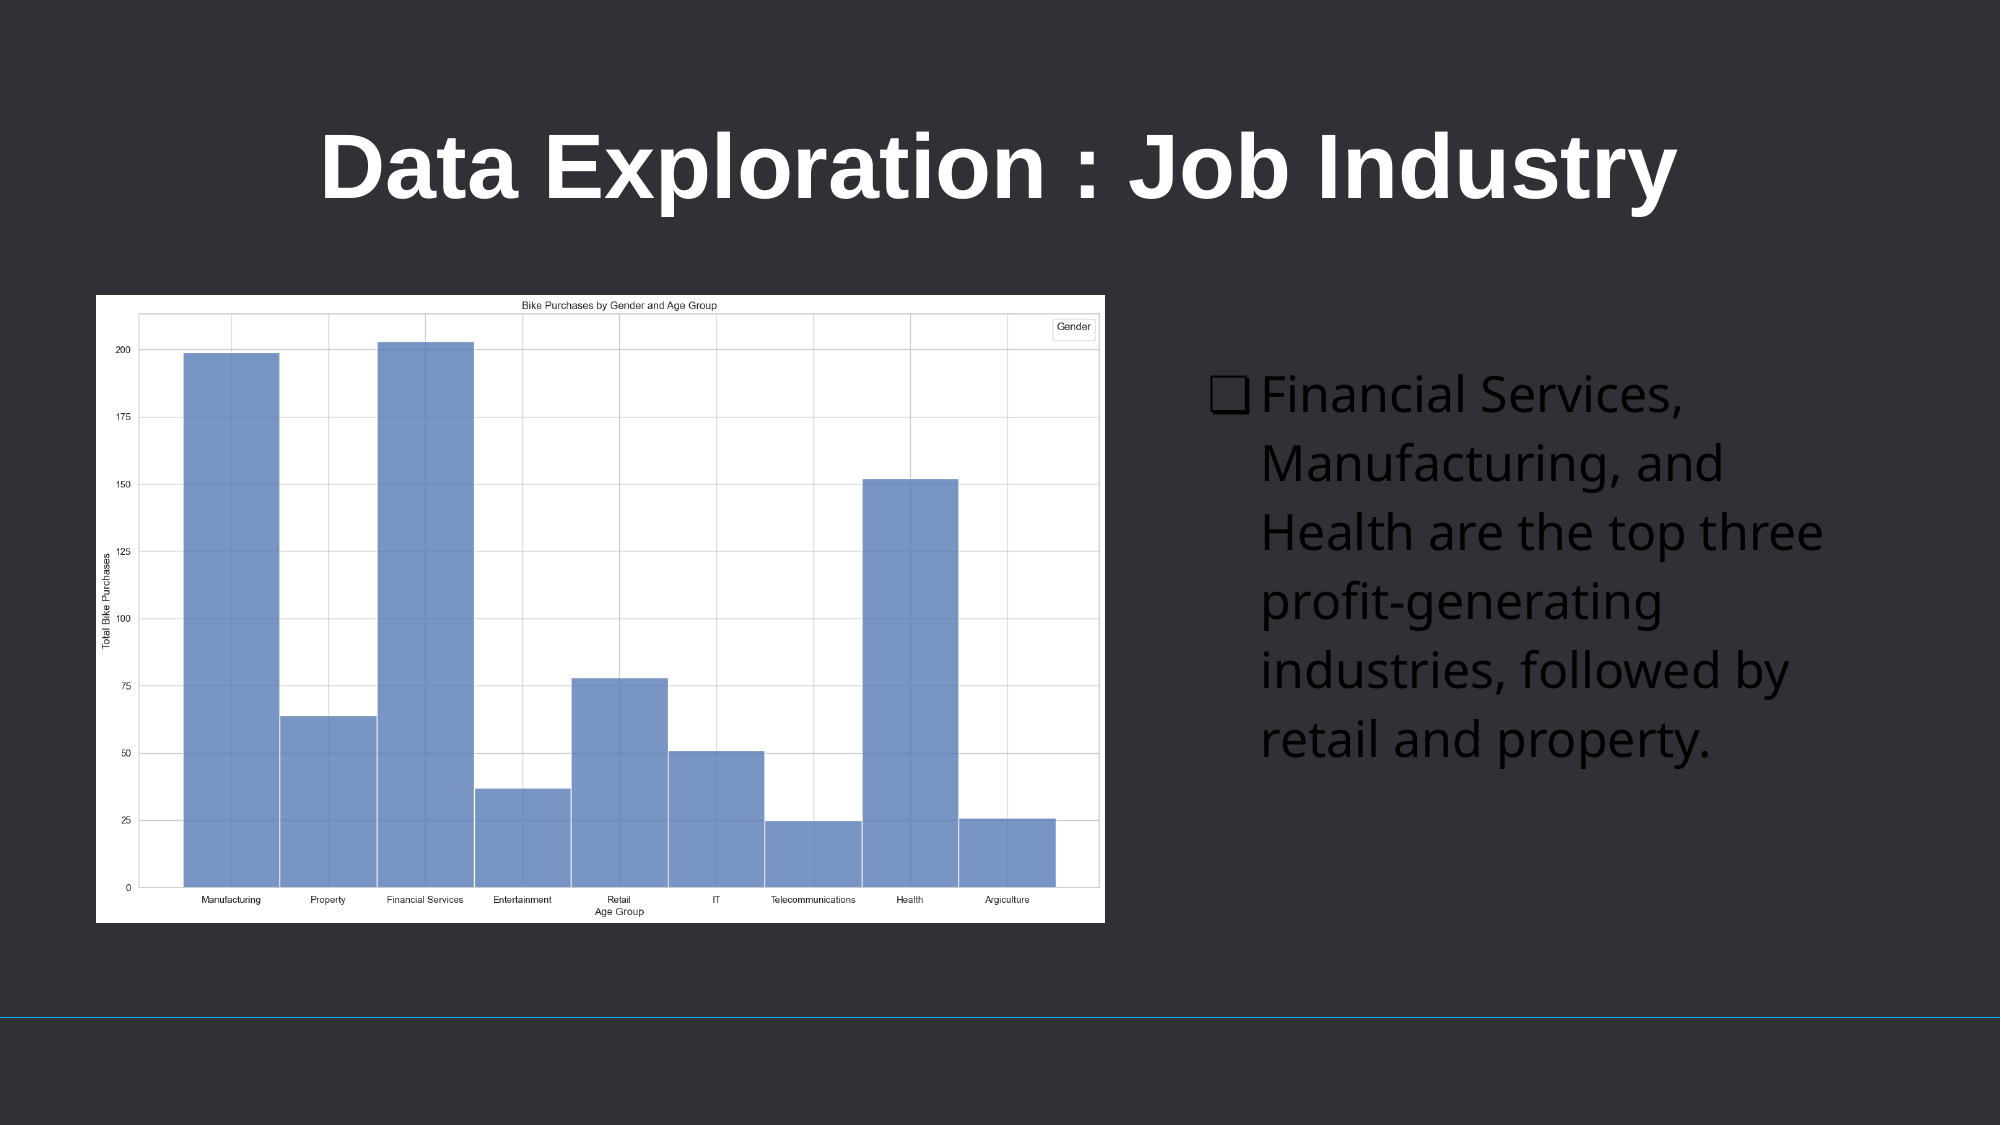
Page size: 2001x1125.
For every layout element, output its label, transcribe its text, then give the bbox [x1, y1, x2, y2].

title Data Exploration : Job Industry [137, 59, 1863, 278]
picture [96, 295, 1105, 923]
text_box Financial Services, Manufacturing, and Health are the top three profit-generating industries, followed by retail and property. [1171, 346, 1899, 923]
